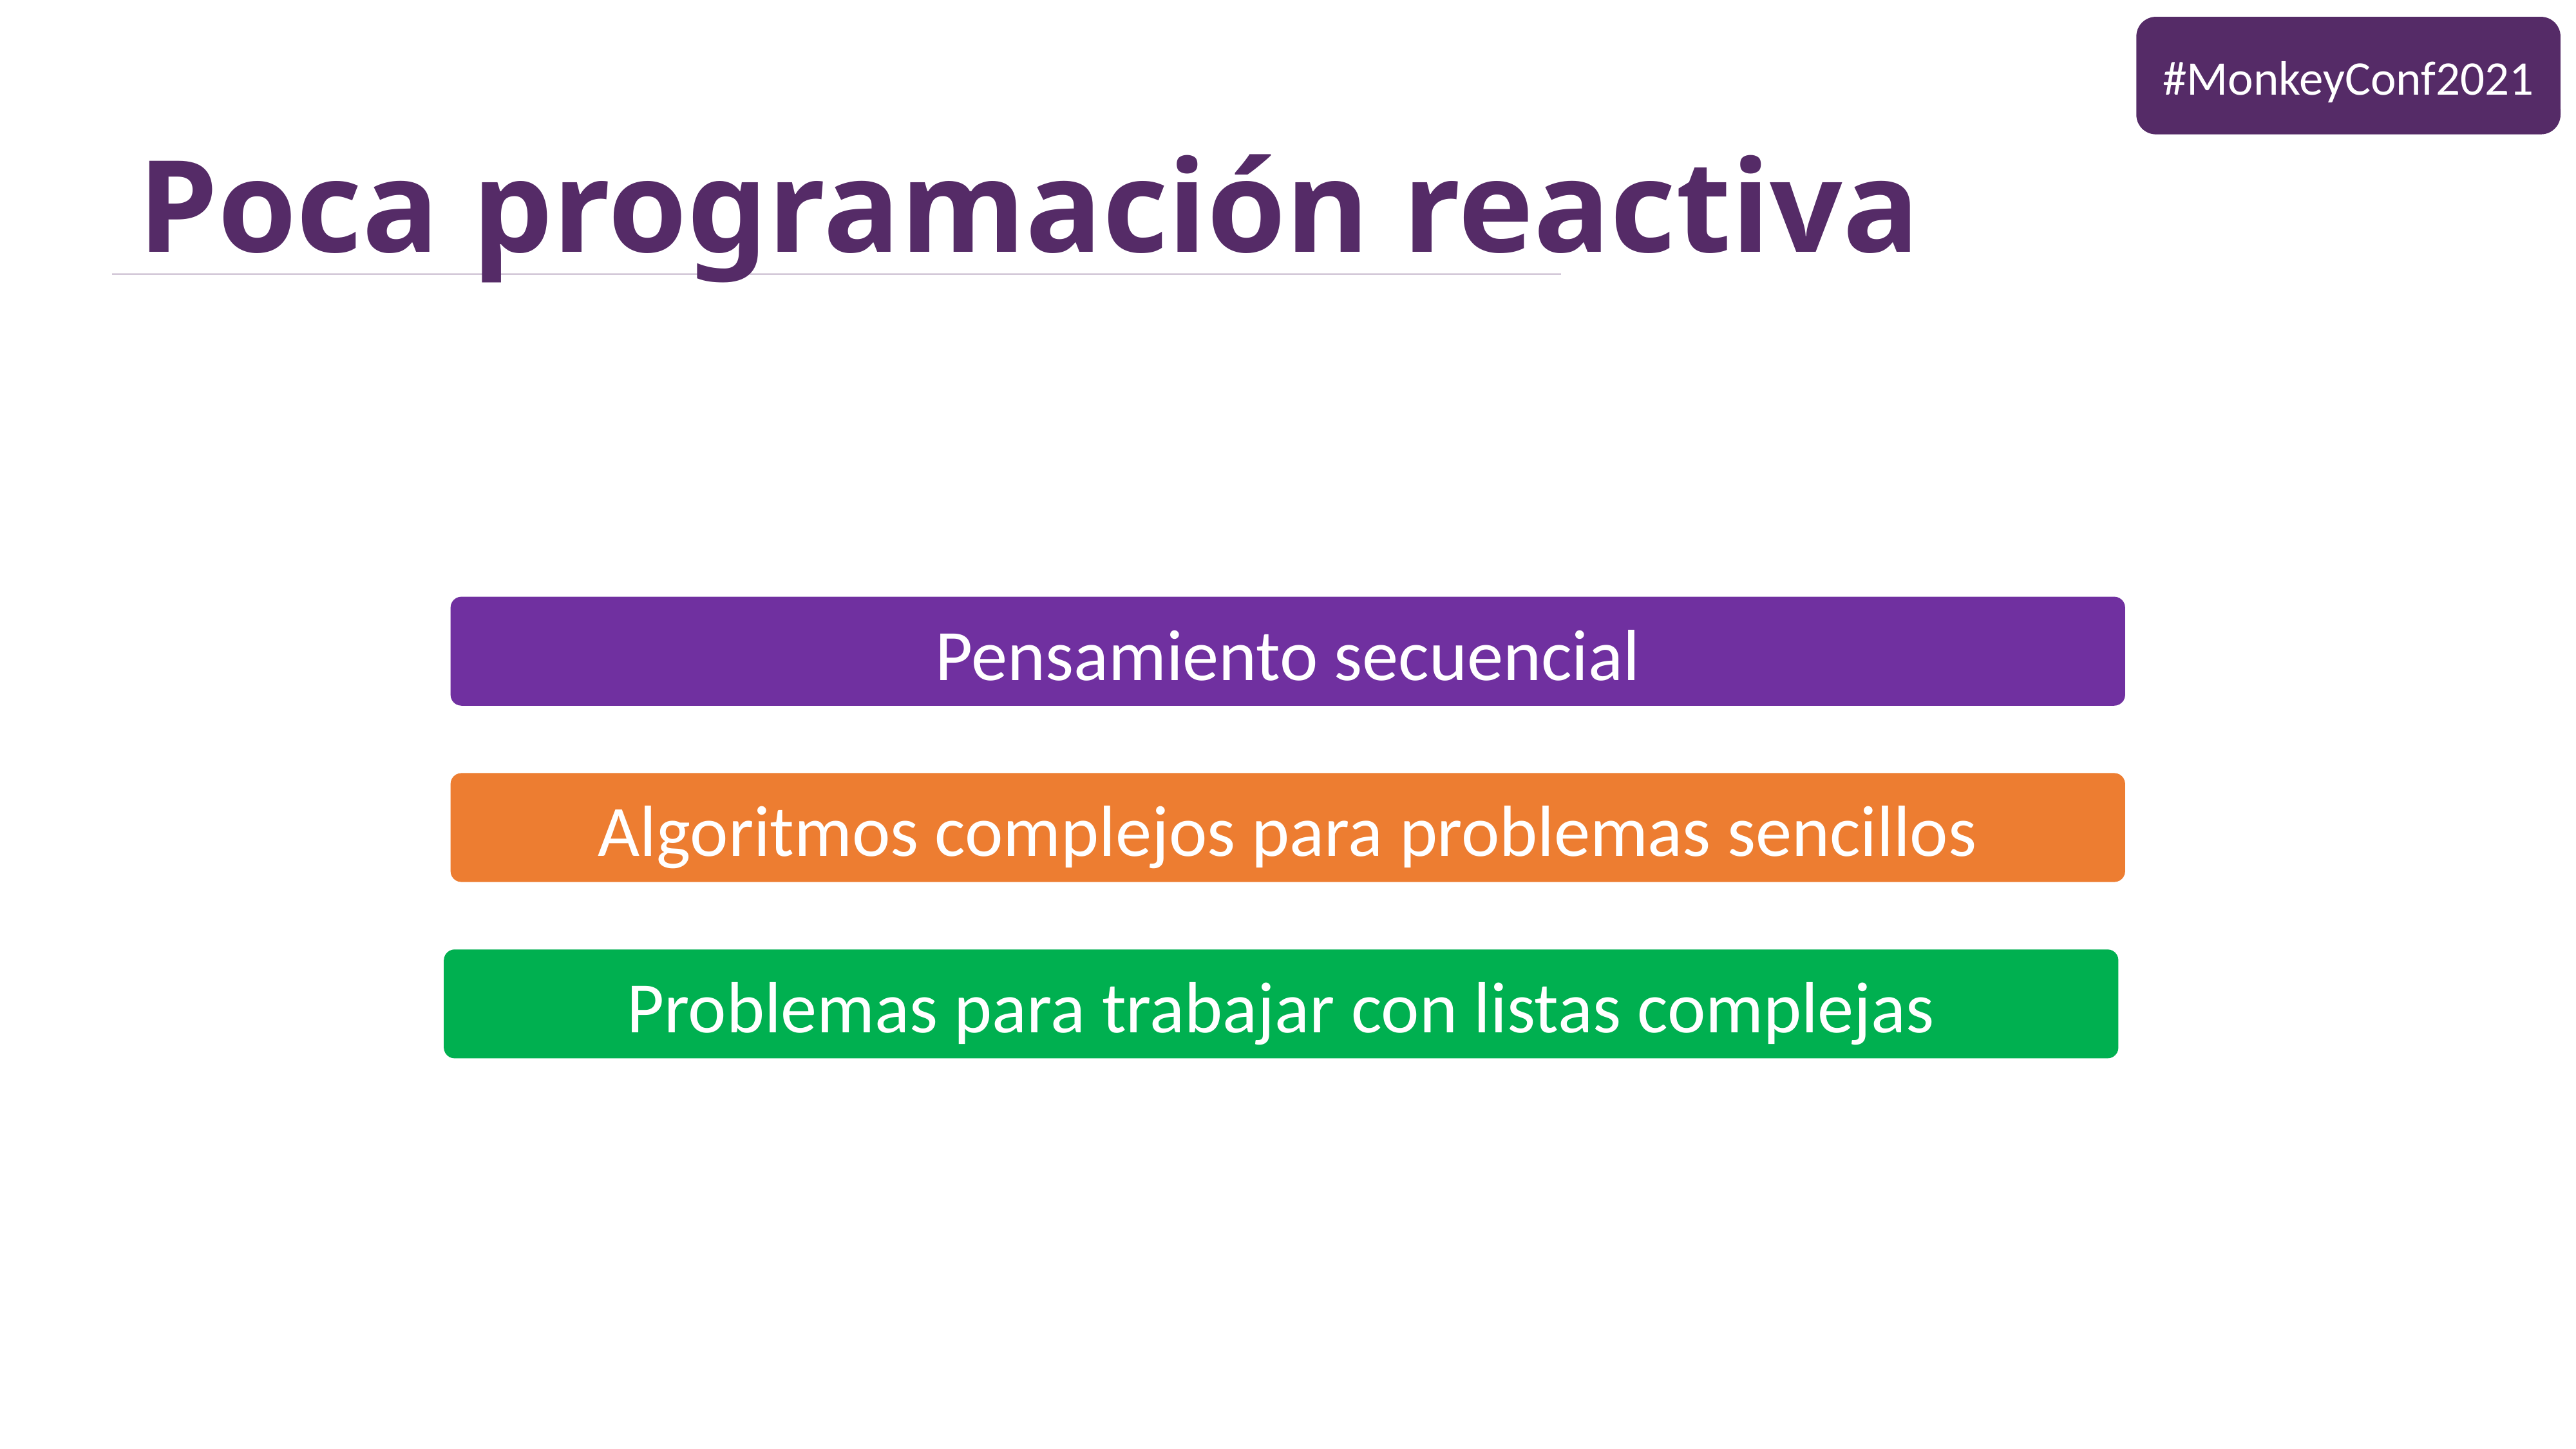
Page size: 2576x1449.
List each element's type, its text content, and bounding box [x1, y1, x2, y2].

text_box Problemas para trabajar con listas complejas [444, 949, 2119, 1059]
text_box Pensamiento secuencial [450, 596, 2125, 706]
title Poca programación reactiva [128, 136, 1953, 285]
text_box #MonkeyConf2021 [2136, 16, 2562, 135]
text_box Algoritmos complejos para problemas sencillos [450, 773, 2125, 882]
text_box [112, 120, 1504, 269]
